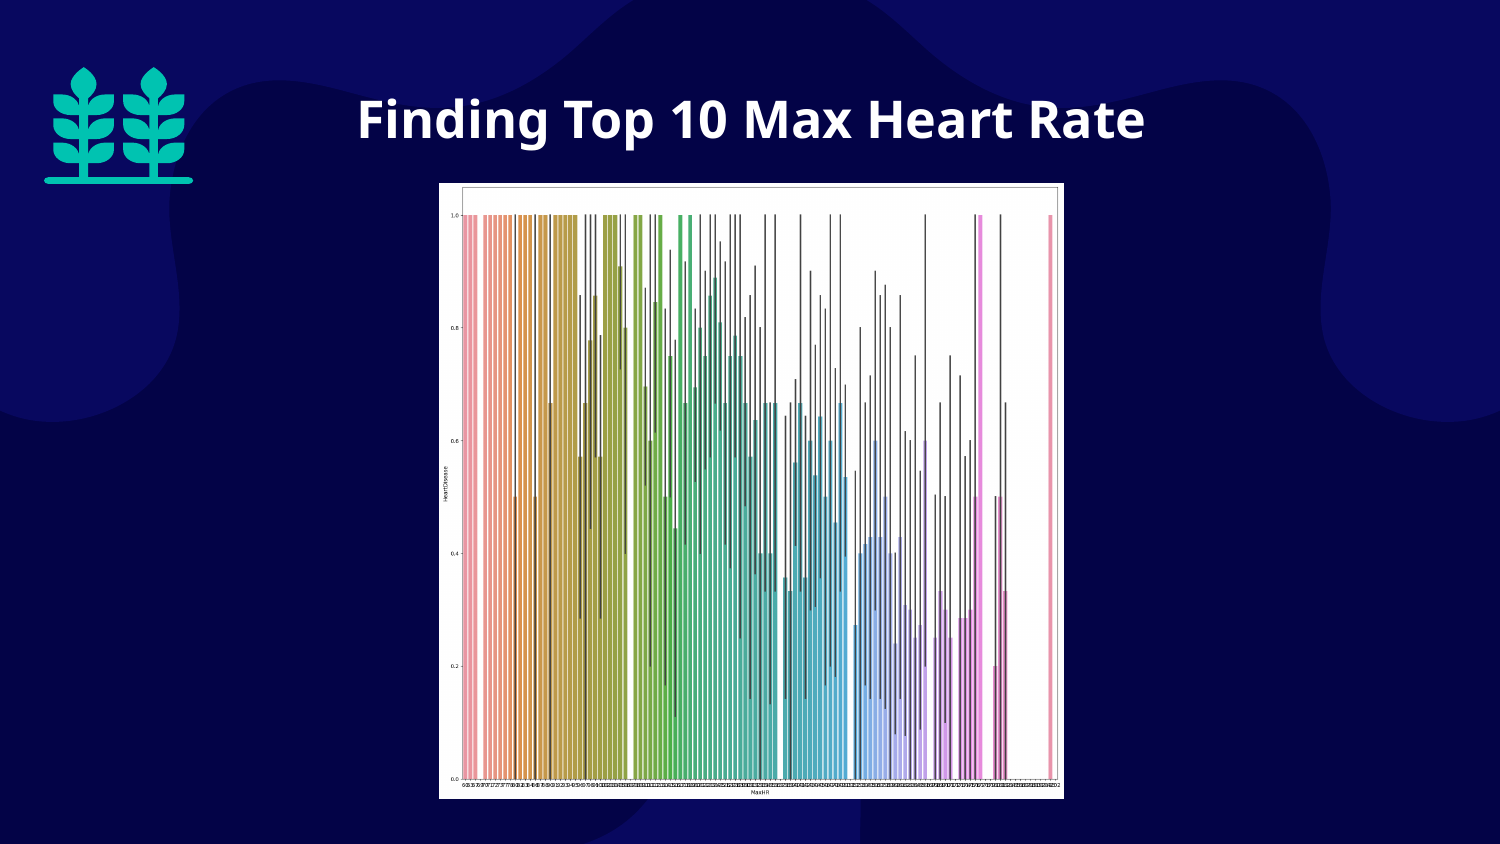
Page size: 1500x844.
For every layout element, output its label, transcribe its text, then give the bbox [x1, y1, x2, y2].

picture [438, 183, 1064, 800]
text_box [43, 67, 194, 184]
title Finding Top 10 Max Heart Rate [322, 56, 1181, 179]
